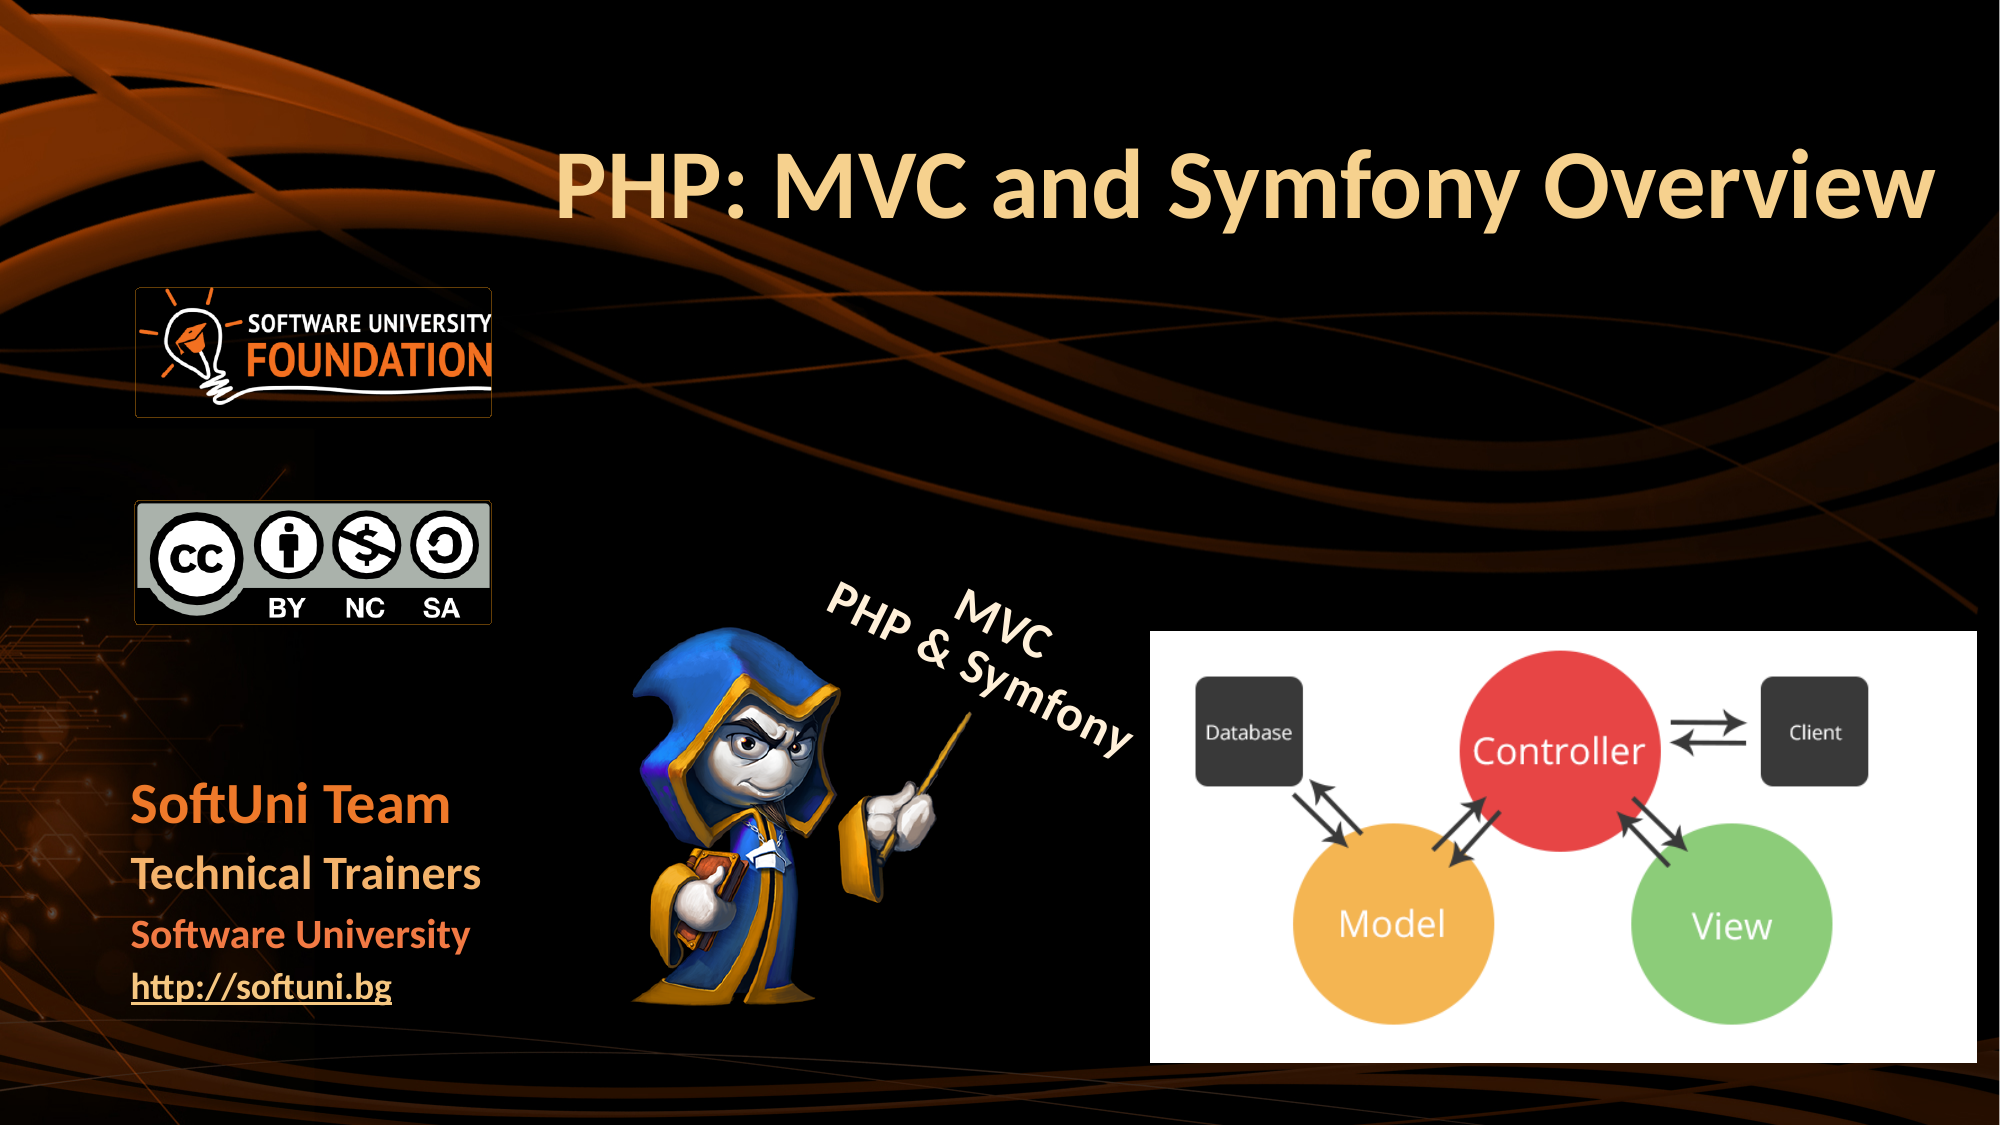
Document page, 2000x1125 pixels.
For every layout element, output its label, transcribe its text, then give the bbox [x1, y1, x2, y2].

title PHP: MVC and Symfony Overview [493, 90, 1938, 283]
list Technical Trainers [124, 832, 624, 898]
list SoftUni Team [124, 755, 624, 832]
text_box MVC PHP & Symfony [803, 514, 1150, 782]
picture [0, 0, 2000, 1125]
list Software University [124, 898, 624, 954]
list http://softuni.bg [124, 954, 648, 1013]
